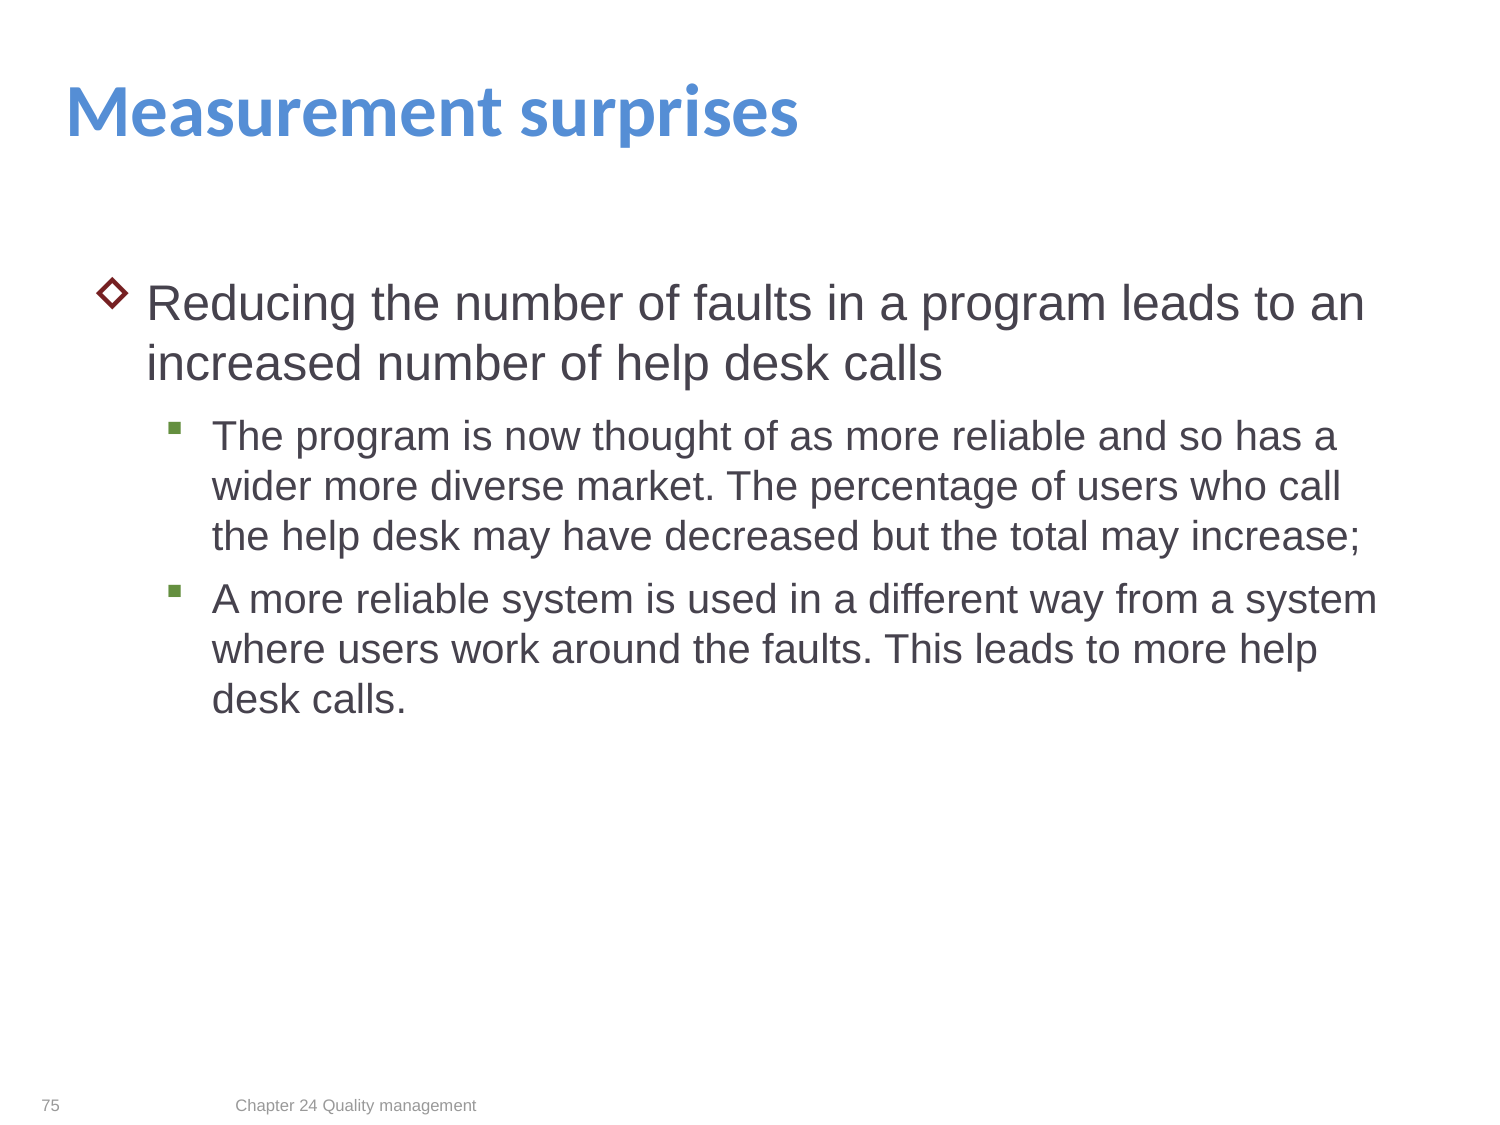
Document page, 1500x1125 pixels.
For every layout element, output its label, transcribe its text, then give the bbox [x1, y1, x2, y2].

footer Chapter 24 Quality management [62, 1087, 651, 1125]
title Measurement surprises [50, 50, 1450, 163]
slide_number 75 [0, 1087, 62, 1125]
list Reducing the number of faults in a program leads to an increased number of help desk calls The program is now thought of as more reliable and so has a wider more diverse market. The percentage of users who call the help desk may have decreased but the total may increase; A more reliable system is used in a different way from a system where users work around the faults. This leads to more help desk calls. [75, 262, 1425, 1005]
